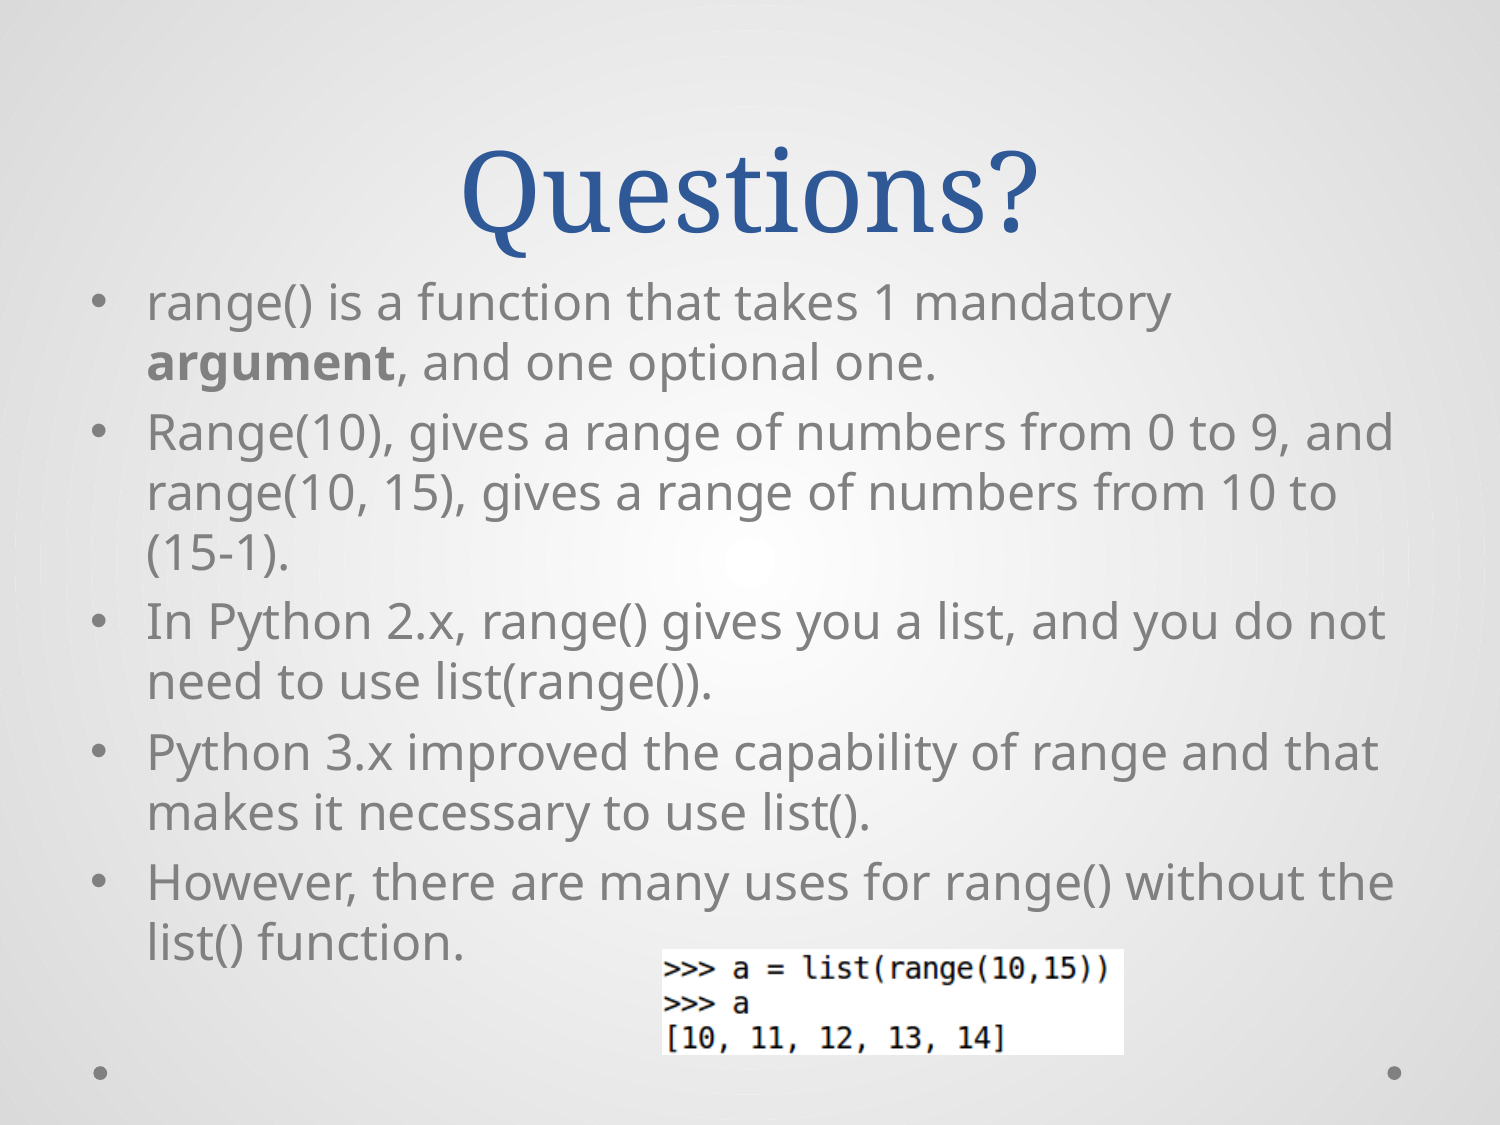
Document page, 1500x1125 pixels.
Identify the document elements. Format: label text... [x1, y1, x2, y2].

list range() is a function that takes 1 mandatory argument, and one optional one. Range(10), gives a range of numbers from 0 to 9, and range(10, 15), gives a range of numbers from 10 to (15-1). In Python 2.x, range() gives you a list, and you do not need to use list(range()). Python 3.x improved the capability of range and that makes it necessary to use list(). However, there are many uses for range() without the list() function. [75, 262, 1425, 1005]
title Questions? [75, 0, 1425, 262]
picture [662, 949, 1124, 1055]
